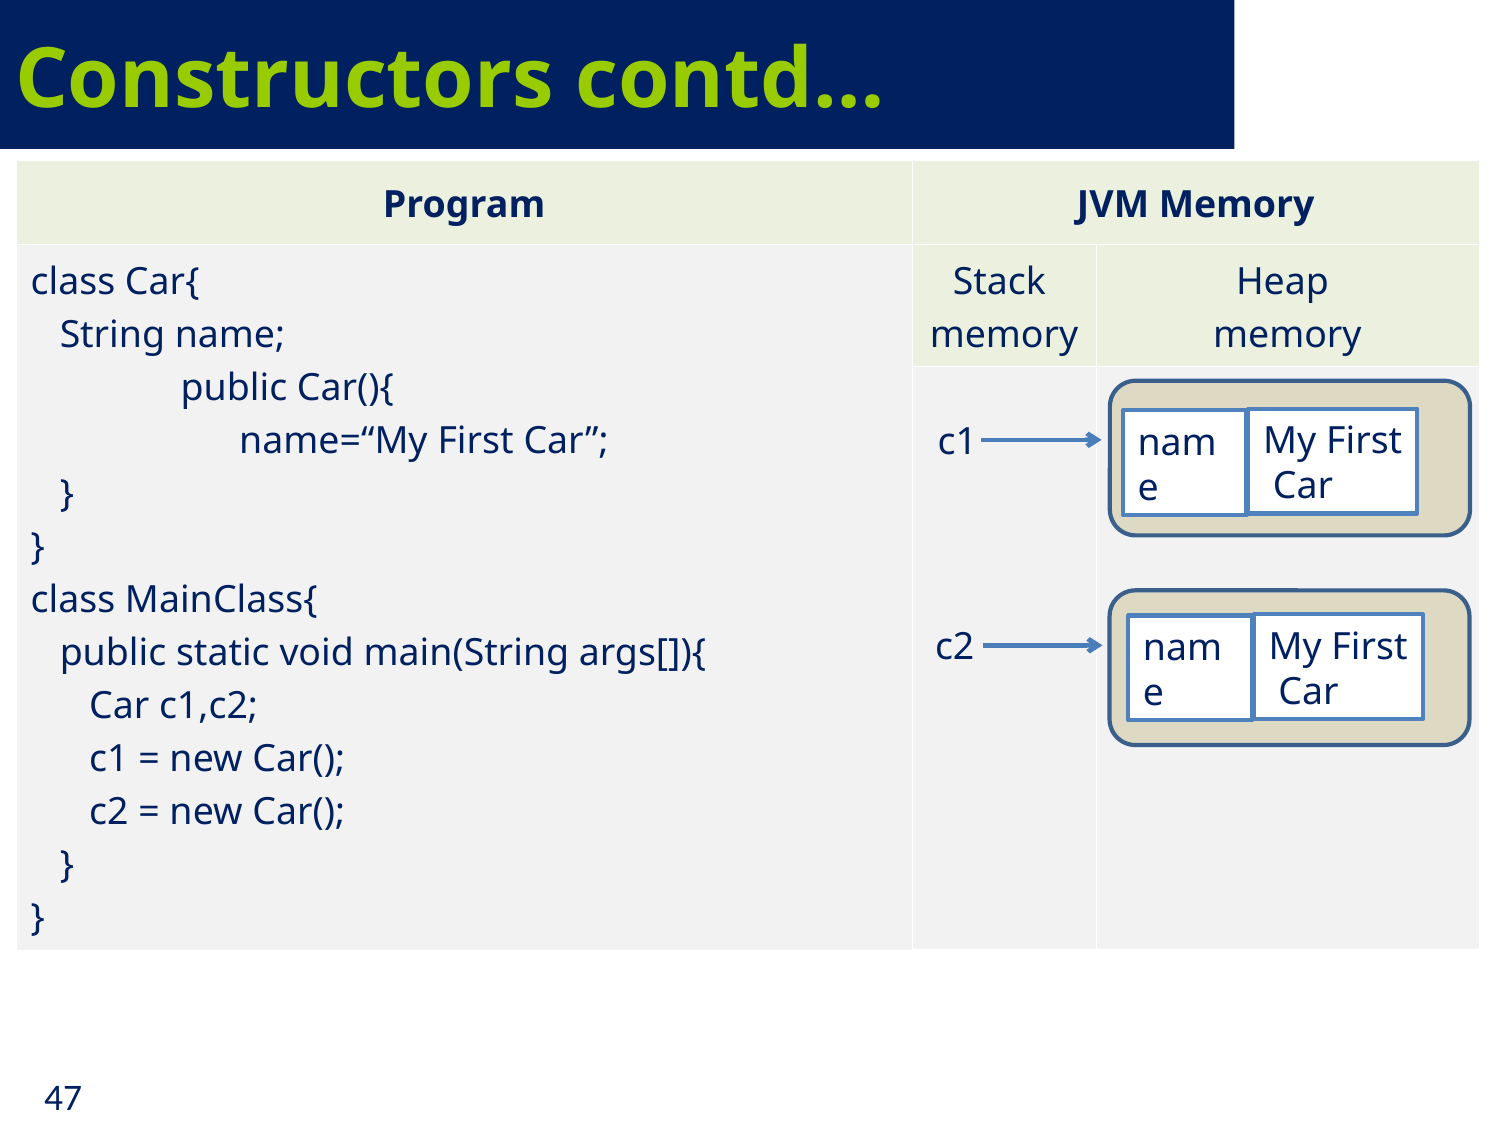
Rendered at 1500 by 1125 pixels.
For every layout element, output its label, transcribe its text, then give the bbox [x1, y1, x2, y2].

table_header Program [17, 161, 912, 244]
table_cell class Car{ String name; public Car(){ name=“My First Car”; } } class MainClass{ public static void main(String args[]){ Car c1,c2; c1 = new Car(); c2 = new Car(); } } [17, 245, 912, 950]
slide_number 47 [29, 1065, 124, 1125]
text_box c2 [920, 614, 990, 675]
table_header JVM Memory [913, 161, 1479, 244]
text_box [1107, 378, 1473, 538]
text_box c1 [923, 409, 993, 470]
table_cell Heap memory [1097, 245, 1479, 366]
table_cell [913, 367, 1096, 949]
title Constructors contd… [0, 0, 1235, 149]
table_cell Stack memory [913, 245, 1096, 366]
text_box [1107, 588, 1472, 748]
text_box name [1121, 408, 1249, 517]
text_box name [1126, 613, 1254, 722]
text_box My First Car [1246, 407, 1419, 516]
table_cell [1097, 367, 1479, 949]
text_box My First Car [1252, 612, 1425, 721]
